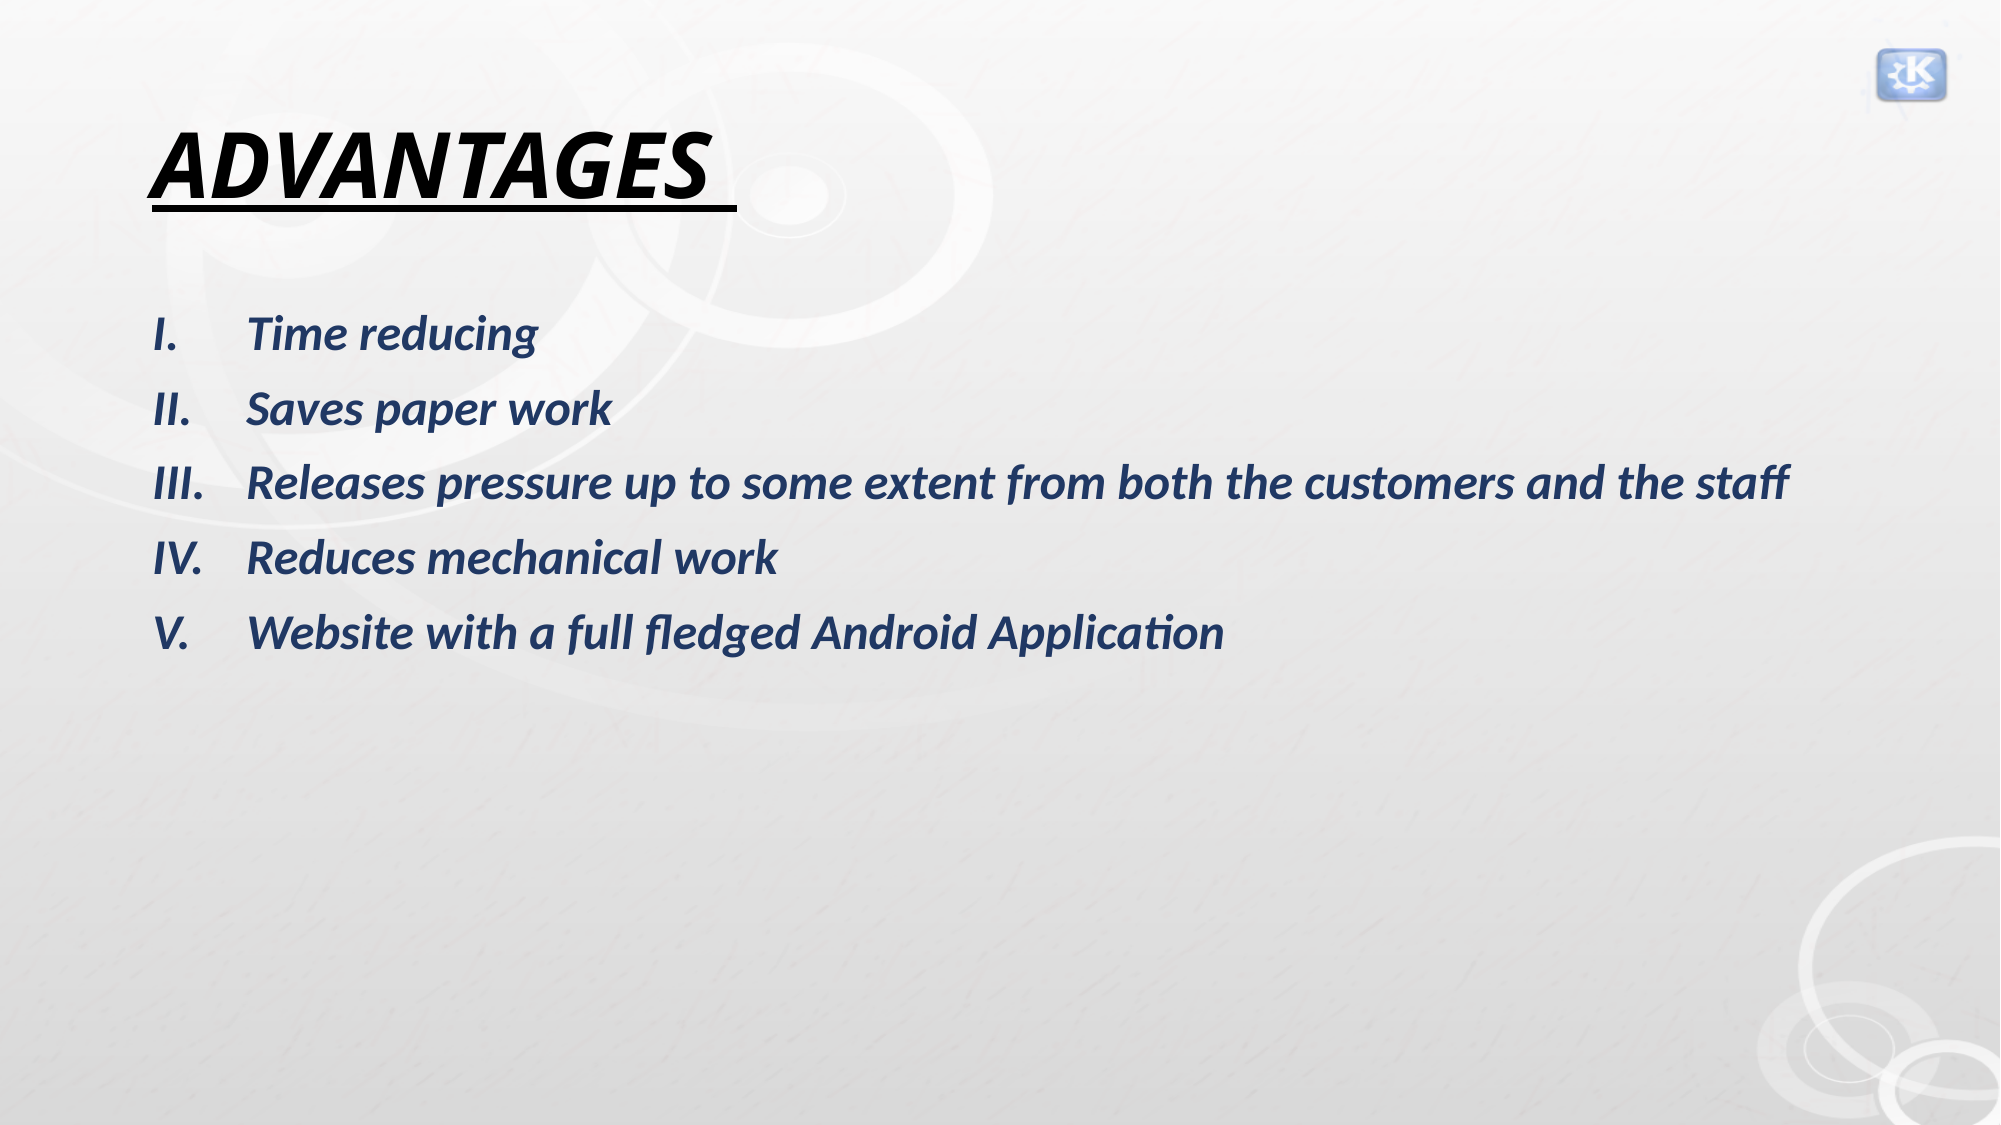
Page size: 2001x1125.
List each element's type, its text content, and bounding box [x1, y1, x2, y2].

title ADVANTAGES [137, 59, 1863, 278]
list Time reducing Saves paper work Releases pressure up to some extent from both the customers and the staff Reduces mechanical work Website with a full fledged Android Application [137, 299, 1863, 1014]
